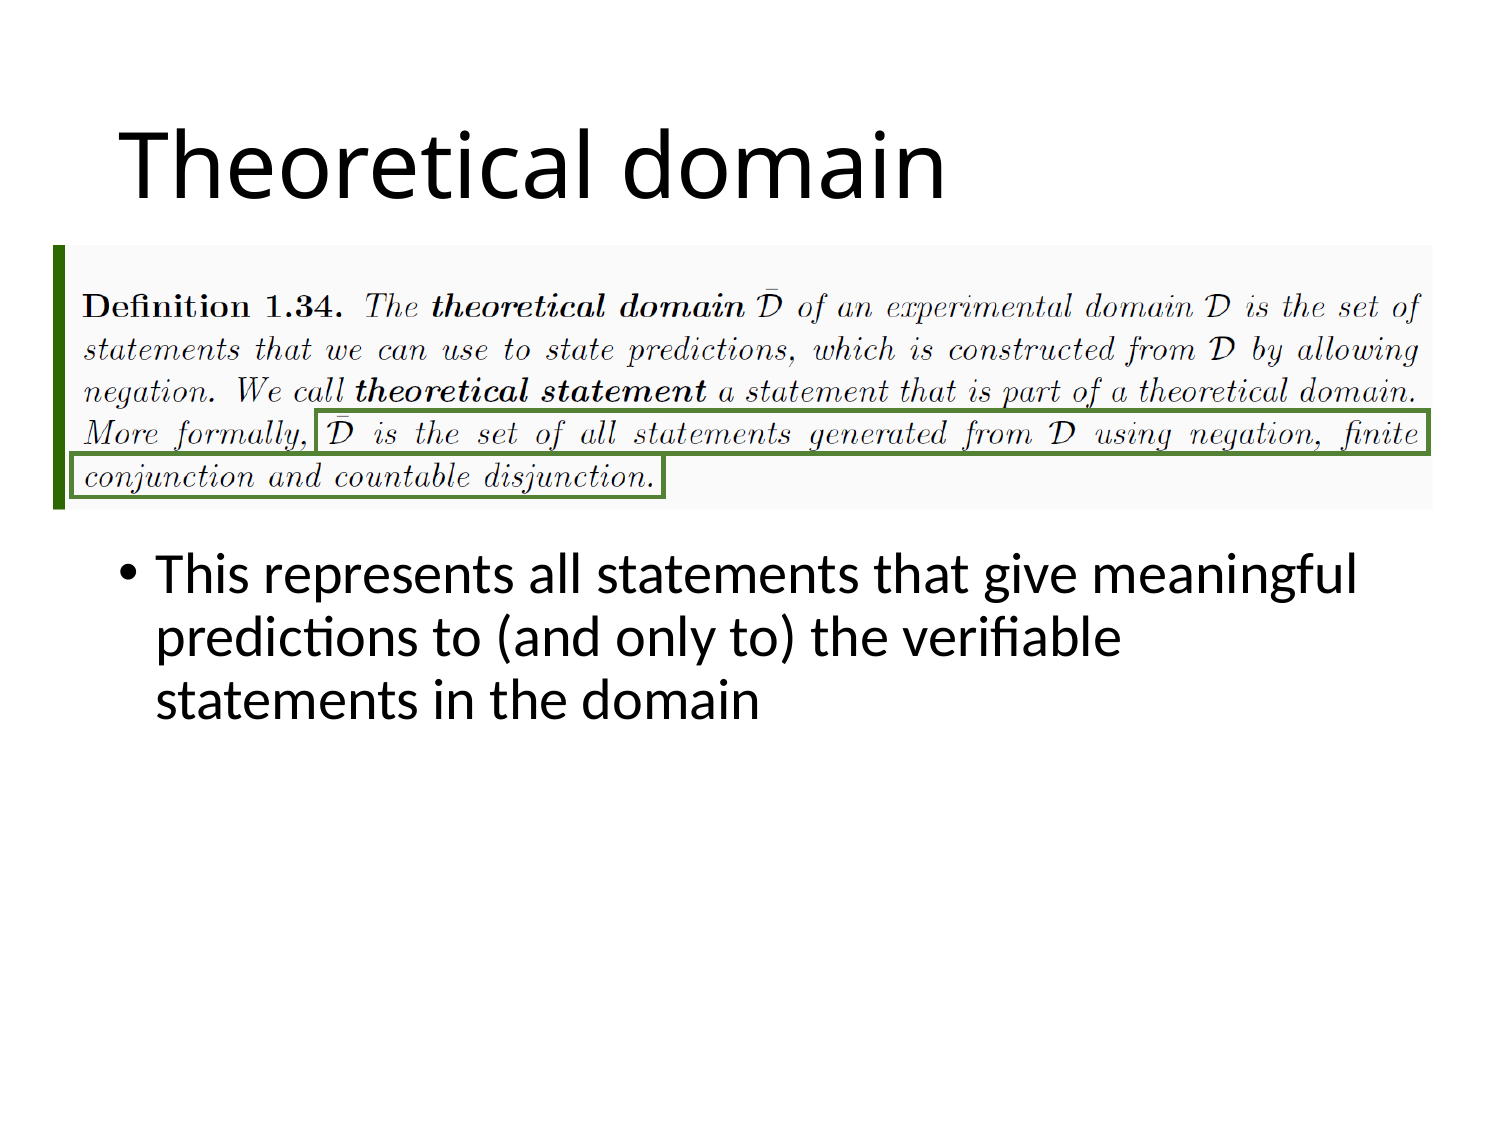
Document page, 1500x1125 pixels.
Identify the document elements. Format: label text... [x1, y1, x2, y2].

picture [42, 236, 1446, 523]
list This represents all statements that give meaningful predictions to (and only to) the verifiable statements in the domain [103, 535, 1397, 1014]
title Theoretical domain [103, 59, 1397, 236]
